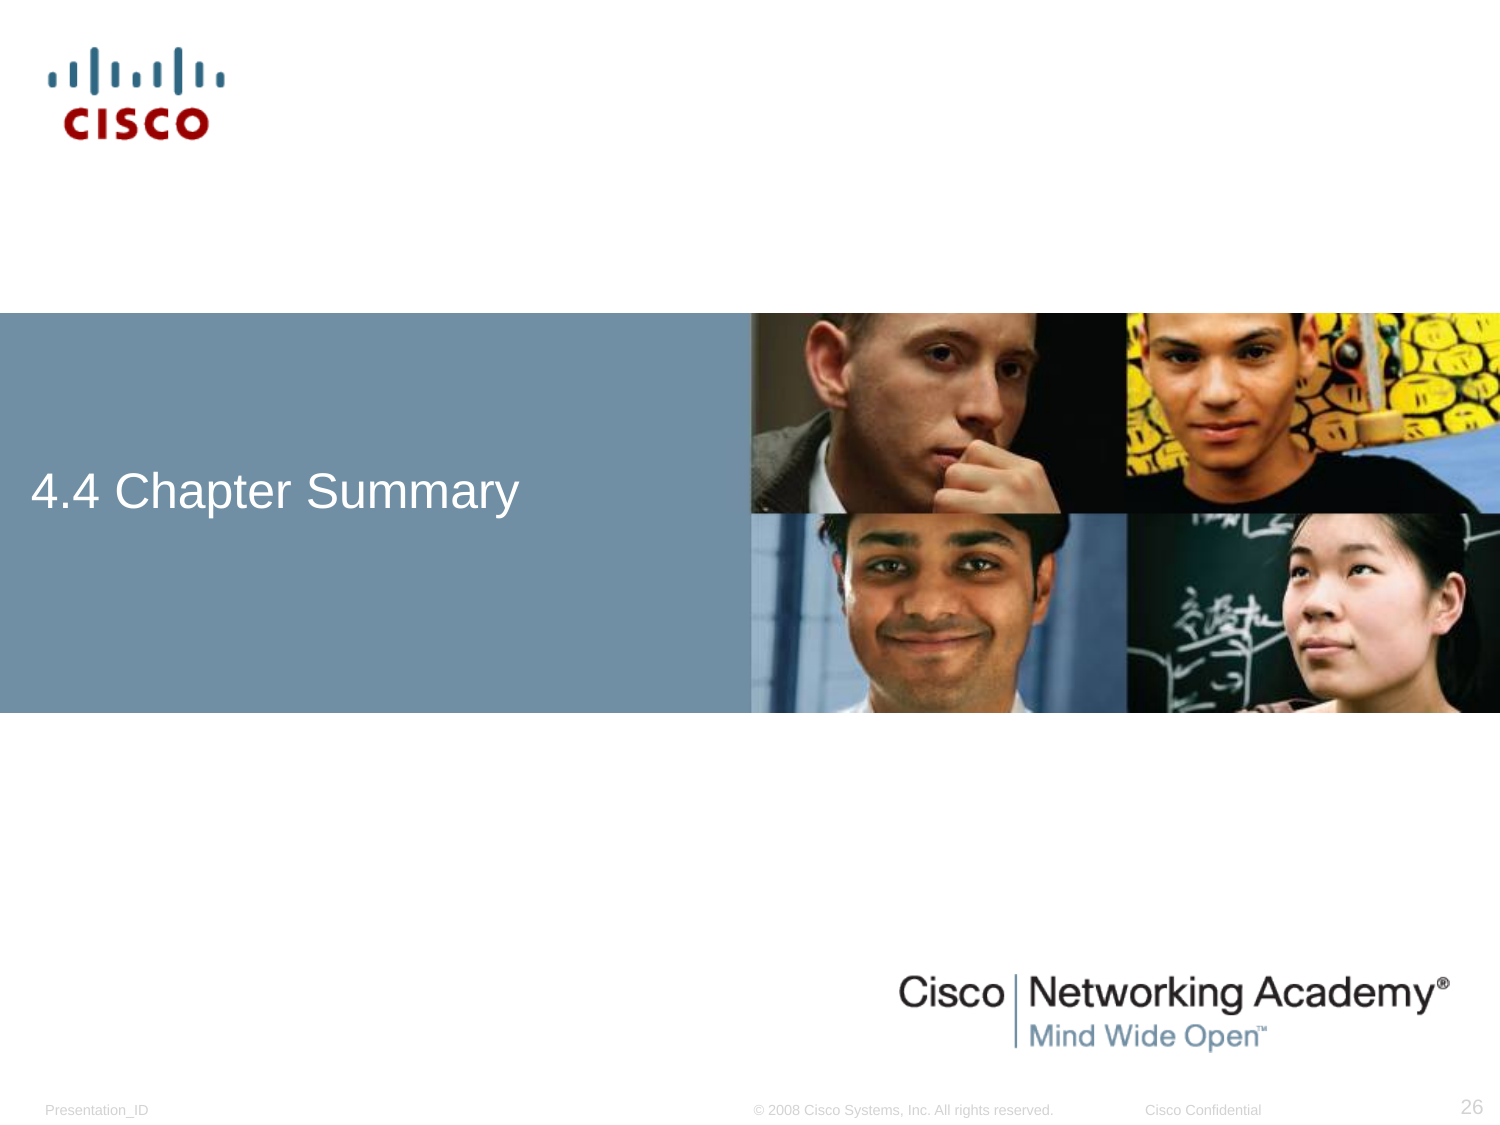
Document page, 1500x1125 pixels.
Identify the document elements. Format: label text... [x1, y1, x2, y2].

picture [40, 19, 233, 168]
picture [899, 974, 1450, 1053]
picture [0, 313, 1500, 713]
title 4.4 Chapter Summary [17, 371, 733, 615]
